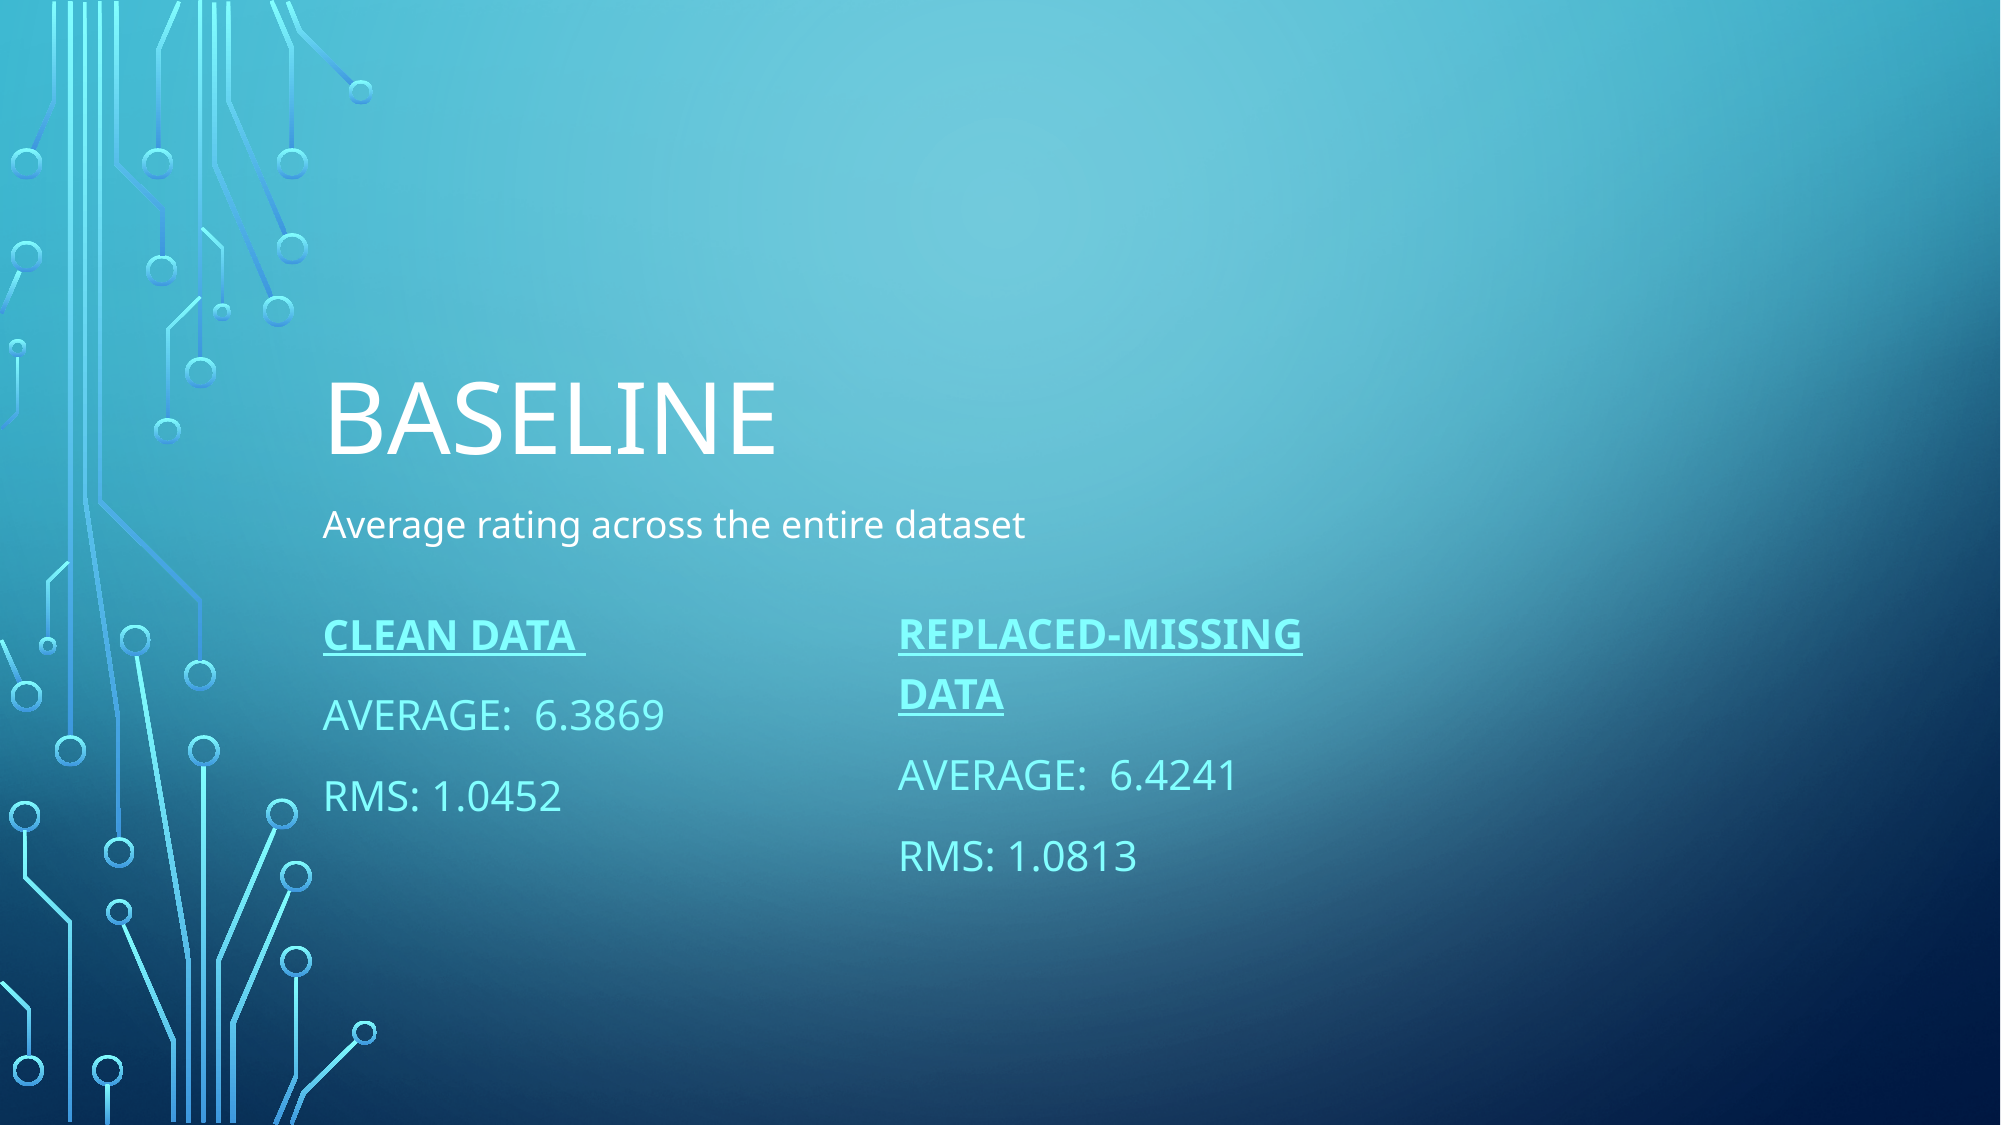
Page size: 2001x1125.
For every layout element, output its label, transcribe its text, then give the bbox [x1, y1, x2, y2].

title baseline [307, 91, 1750, 484]
text_box Replaced-missing data Average: 6.4241 Rms: 1.0813 [882, 590, 1379, 1031]
text_box Average rating across the entire dataset [307, 493, 1575, 554]
text_box [1070, 613, 1701, 1125]
subtitle clean data Average: 6.3869 RMS: 1.0452 [307, 590, 752, 859]
